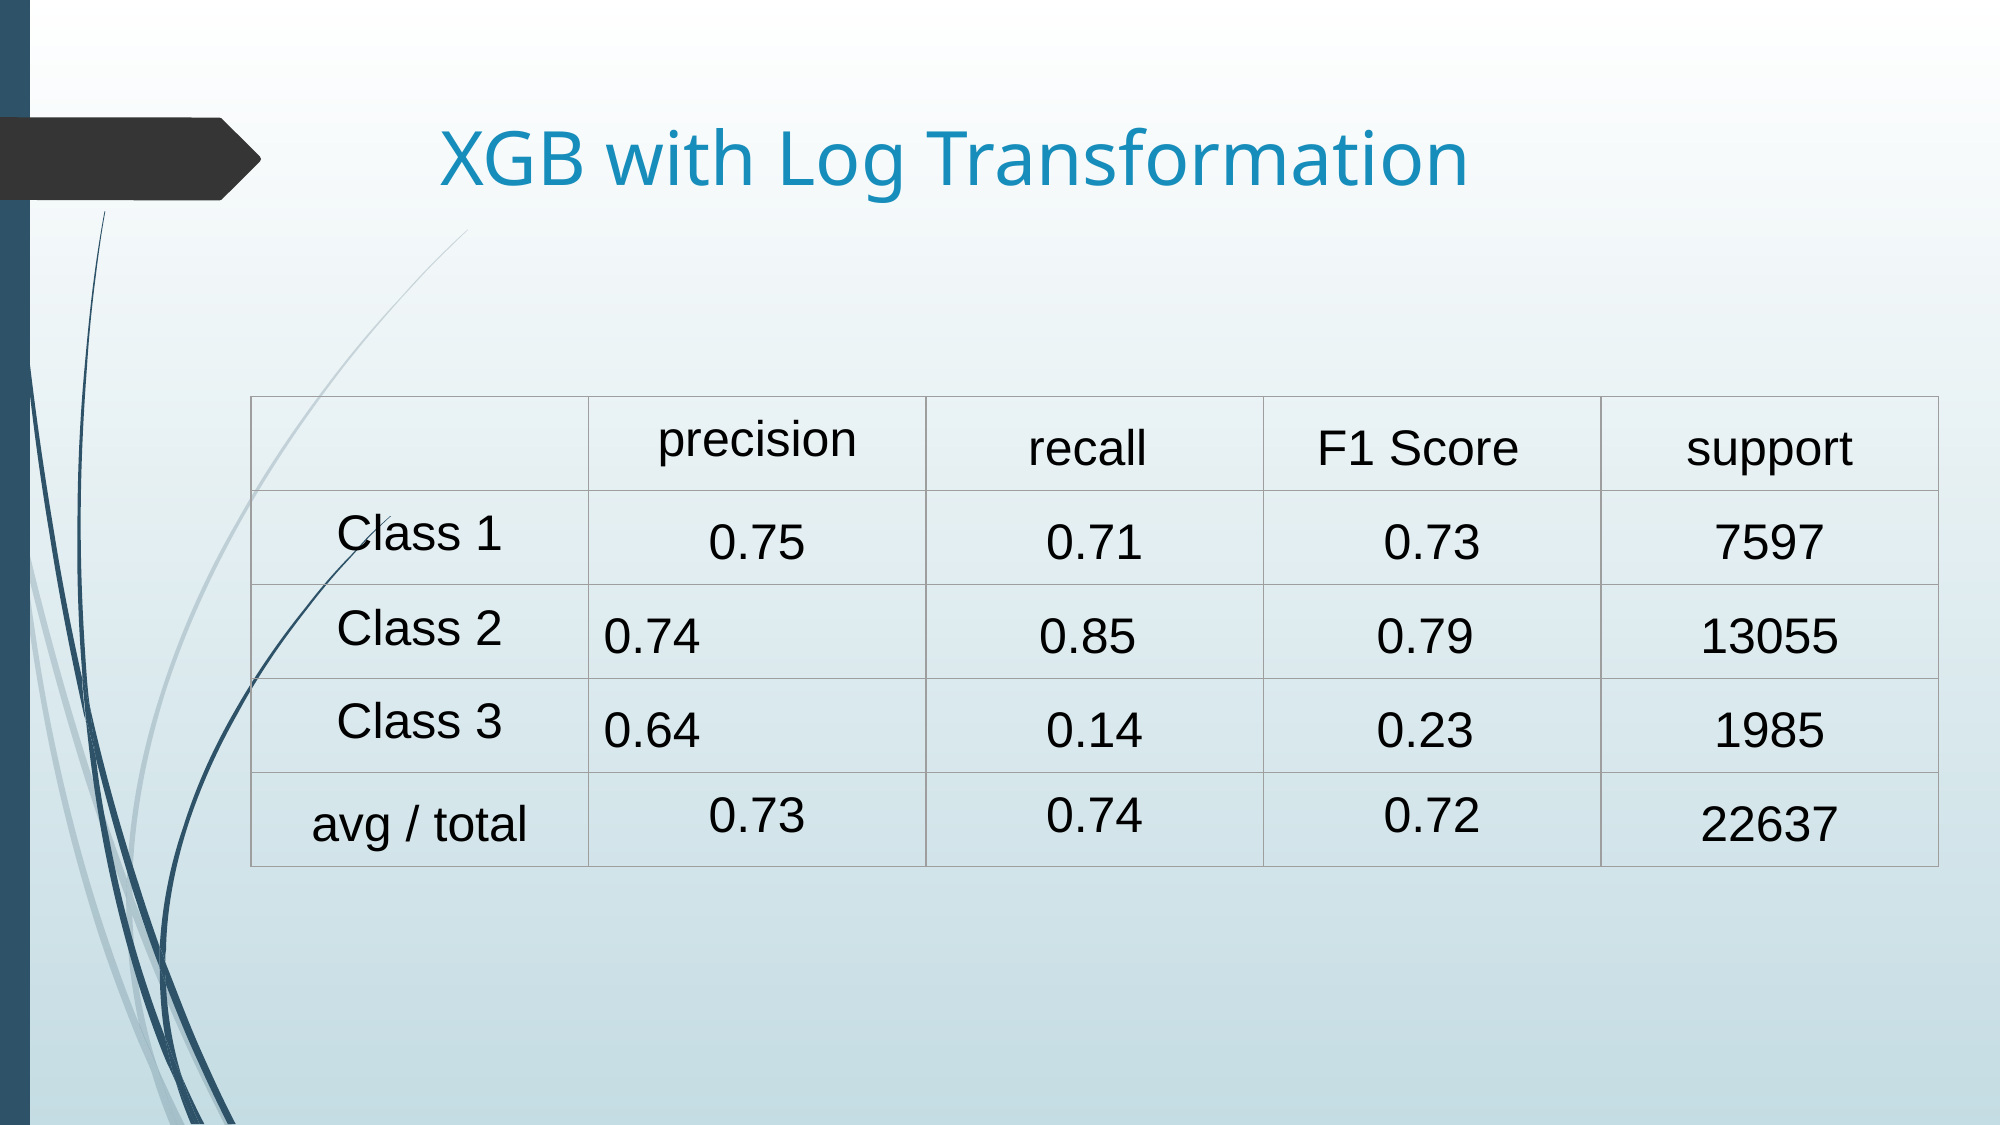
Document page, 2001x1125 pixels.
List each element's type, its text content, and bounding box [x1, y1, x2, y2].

title XGB with Log Transformation [425, 102, 1888, 313]
table_header support [1602, 397, 1938, 490]
table_header precision [589, 397, 925, 490]
table_cell 0.14 [927, 679, 1263, 772]
table_cell avg / total [252, 773, 588, 866]
table_cell 0.73 [1264, 491, 1600, 584]
table_cell 0.74 [927, 773, 1263, 866]
table_cell 0.23 [1264, 679, 1600, 772]
table_cell 0.71 [927, 491, 1263, 584]
table_header [252, 397, 588, 490]
table_cell 0.73 [589, 773, 925, 866]
table_header recall [927, 397, 1263, 490]
table_cell 0.75 [589, 491, 925, 584]
table_cell 7597 [1602, 491, 1938, 584]
table_cell 0.72 [1264, 773, 1600, 866]
table_cell 13055 [1602, 585, 1938, 678]
table_cell Class 3 [252, 679, 588, 772]
table_cell Class 1 [252, 491, 588, 584]
table_cell 1985 [1602, 679, 1938, 772]
table_cell 22637 [1602, 773, 1938, 866]
table_cell 0.85 [927, 585, 1263, 678]
table_cell 0.79 [1264, 585, 1600, 678]
table_cell 0.74 [589, 585, 925, 678]
table_header F1 Score [1264, 397, 1600, 490]
table_cell Class 2 [252, 585, 588, 678]
table_cell 0.64 [589, 679, 925, 772]
